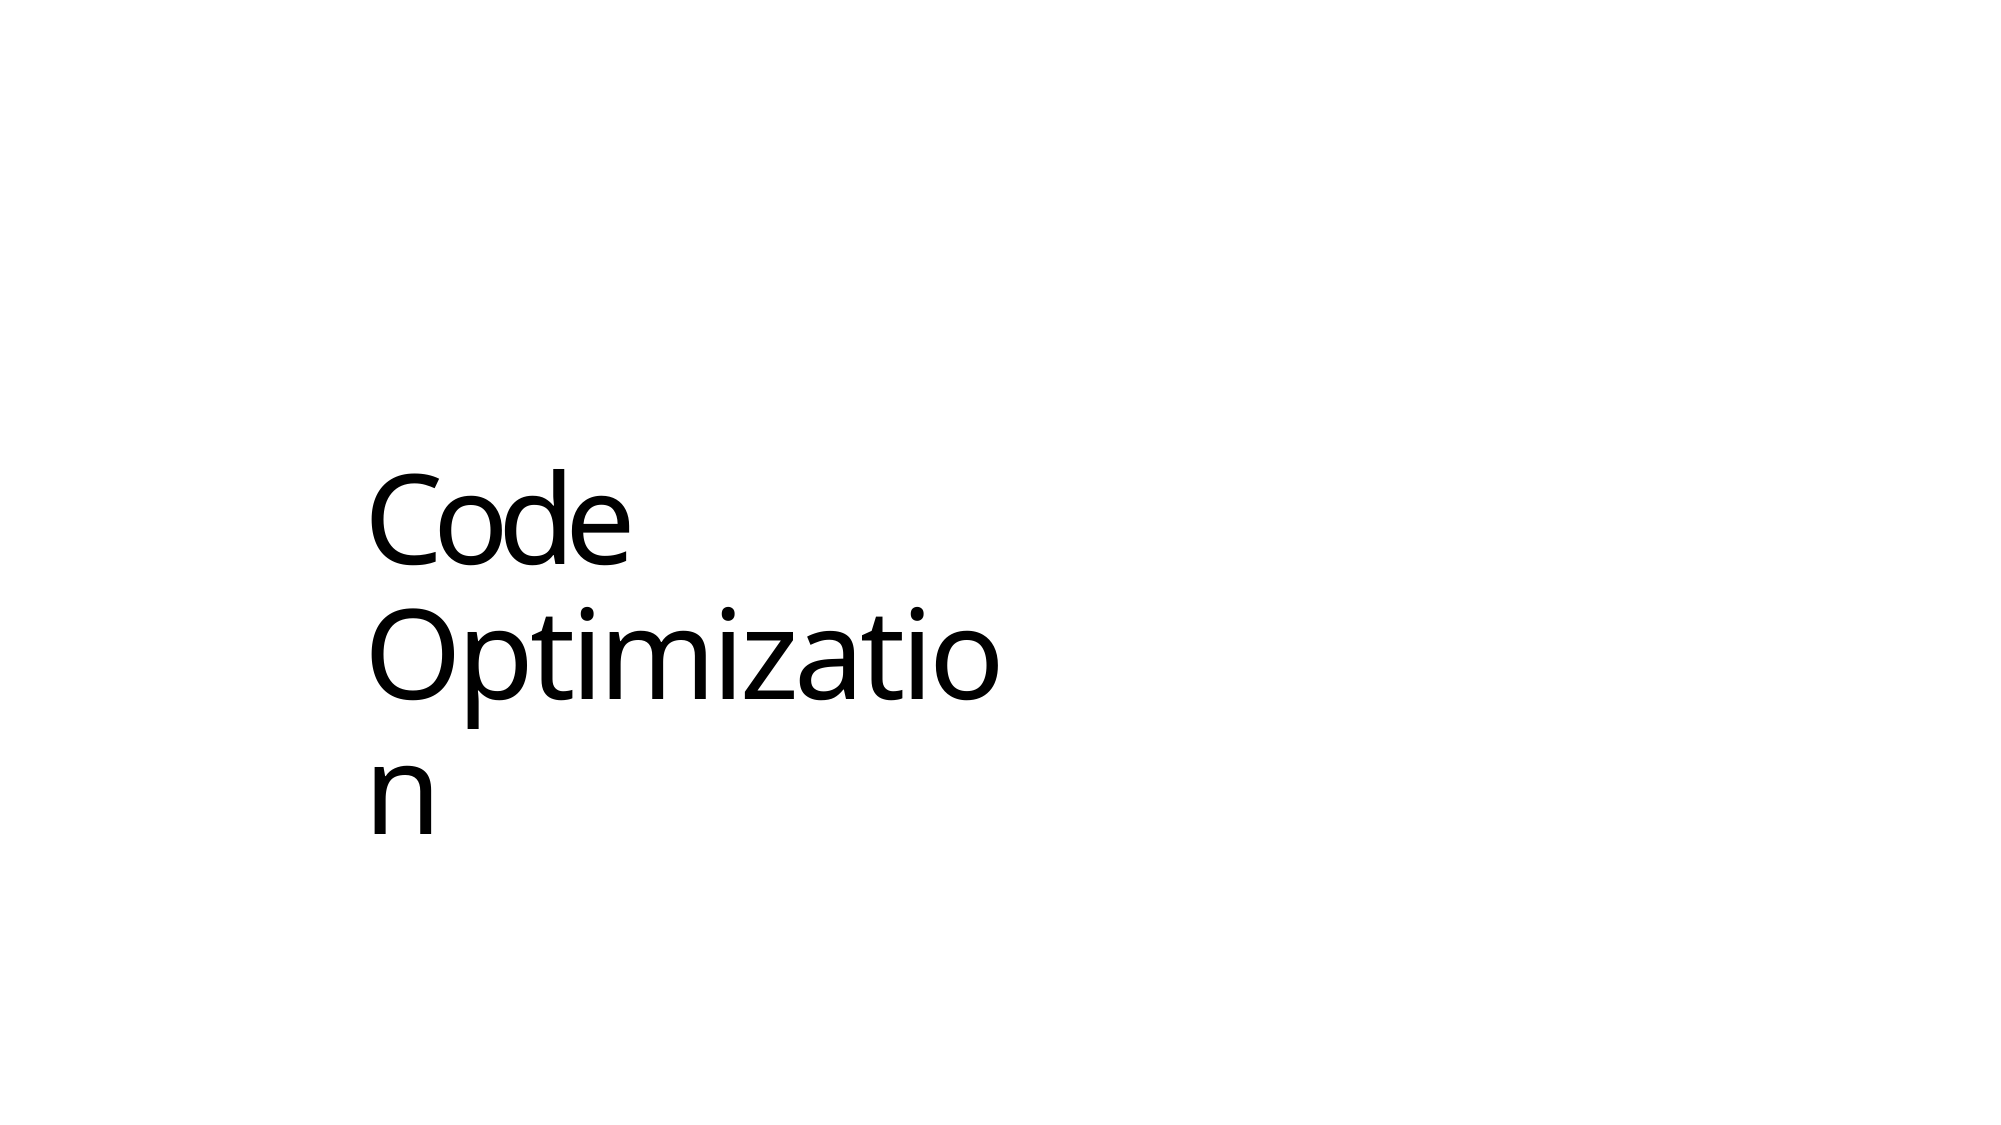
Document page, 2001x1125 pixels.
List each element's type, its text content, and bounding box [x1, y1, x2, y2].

title Code Optimization [362, 454, 1064, 862]
